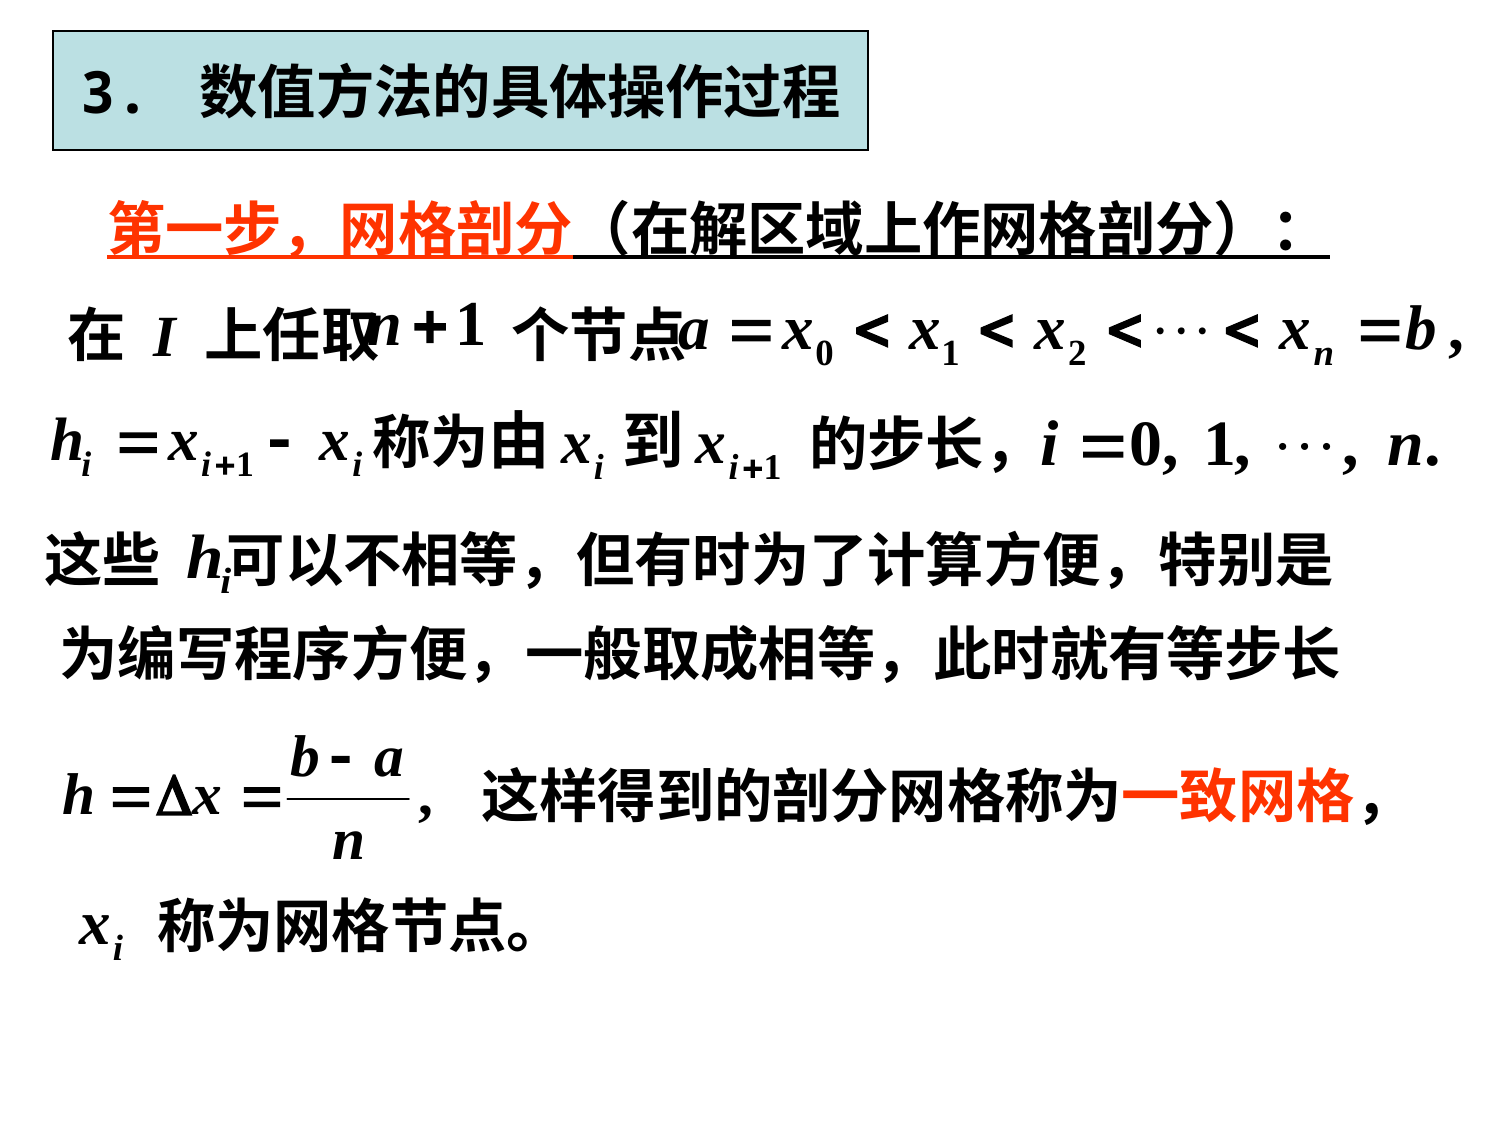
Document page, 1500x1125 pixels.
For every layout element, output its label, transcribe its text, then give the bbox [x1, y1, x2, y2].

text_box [29, 515, 1412, 610]
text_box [52, 715, 445, 874]
text_box 这样得到的剖分网格称为一致网格， [466, 751, 1447, 837]
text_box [52, 285, 1474, 382]
text_box 第一步，网格剖分（在解区域上作网格剖分）： [92, 184, 1346, 270]
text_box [40, 396, 1453, 496]
text_box 为编写程序方便，一般取成相等，此时就有等步长 [45, 619, 1357, 695]
title 3. 数值方法的具体操作过程 [52, 30, 869, 151]
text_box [64, 881, 582, 977]
